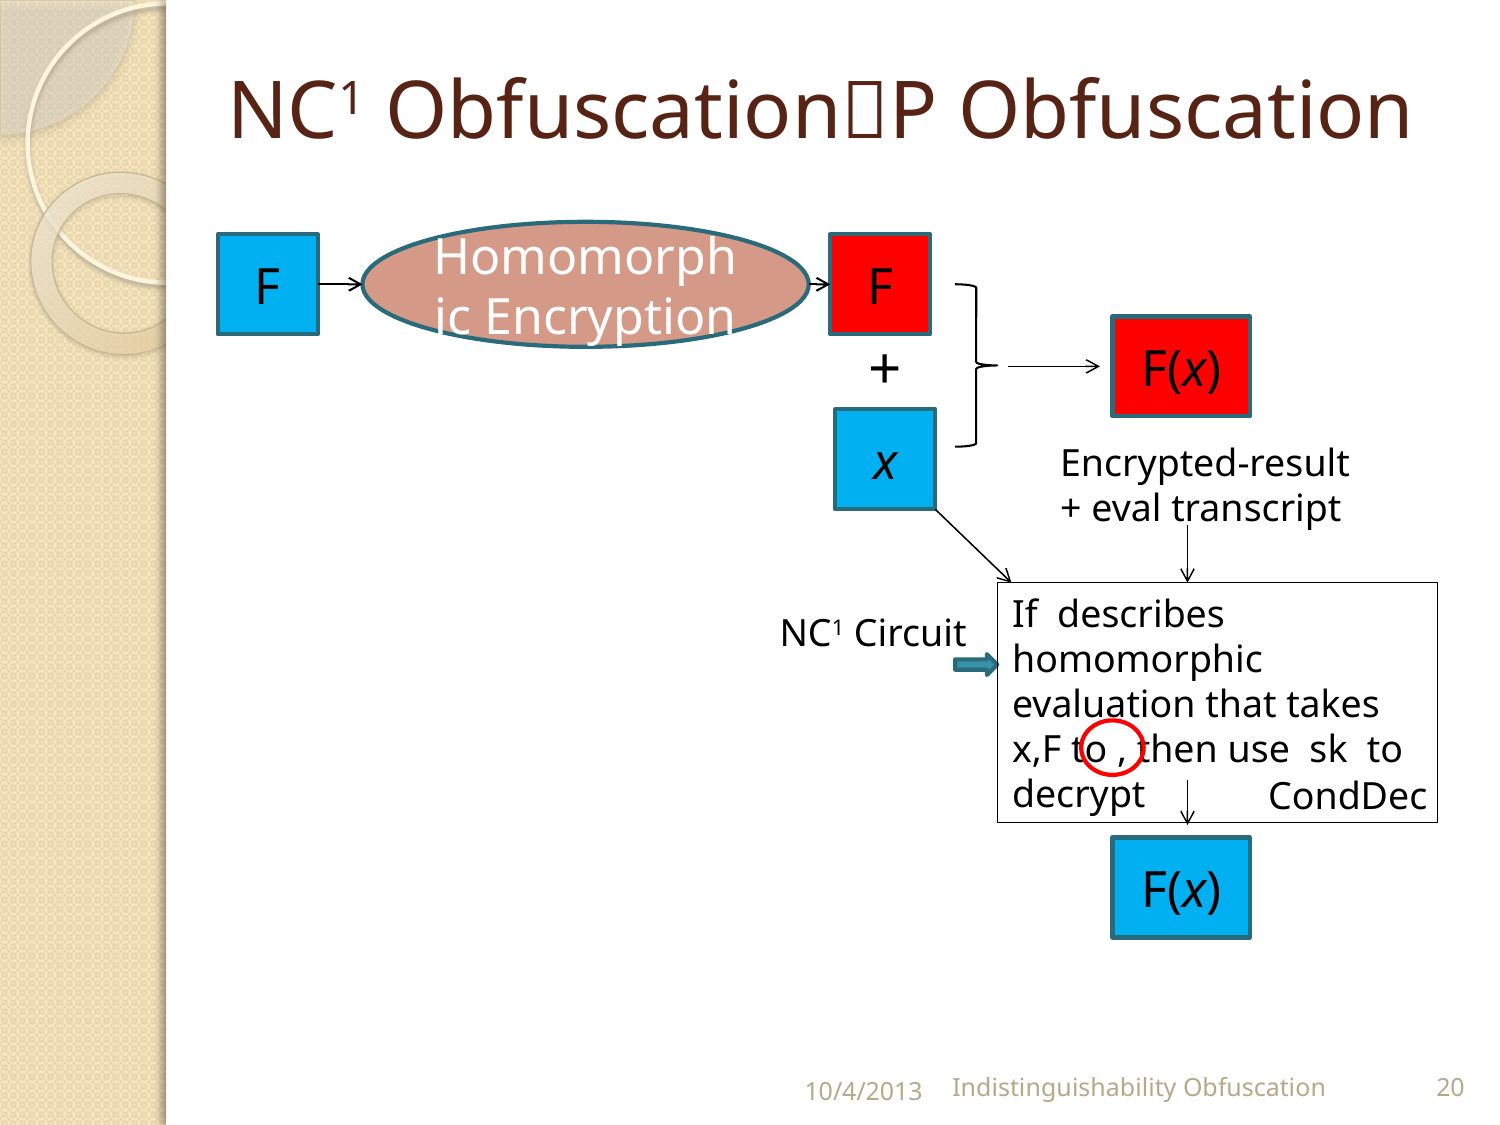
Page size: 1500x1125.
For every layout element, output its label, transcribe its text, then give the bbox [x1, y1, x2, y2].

slide_number 20 [1413, 1034, 1488, 1113]
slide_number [587, 1034, 937, 1113]
text_box [955, 283, 999, 448]
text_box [217, 221, 931, 348]
text_box F(x) [1110, 314, 1252, 418]
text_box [934, 509, 1438, 938]
text_box x [833, 407, 937, 511]
title NC1 ObfuscationP Obfuscation [212, 12, 1475, 200]
footer Indistinguishability Obfuscation [937, 1034, 1413, 1113]
text_box + [853, 358, 917, 409]
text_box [762, 601, 928, 676]
